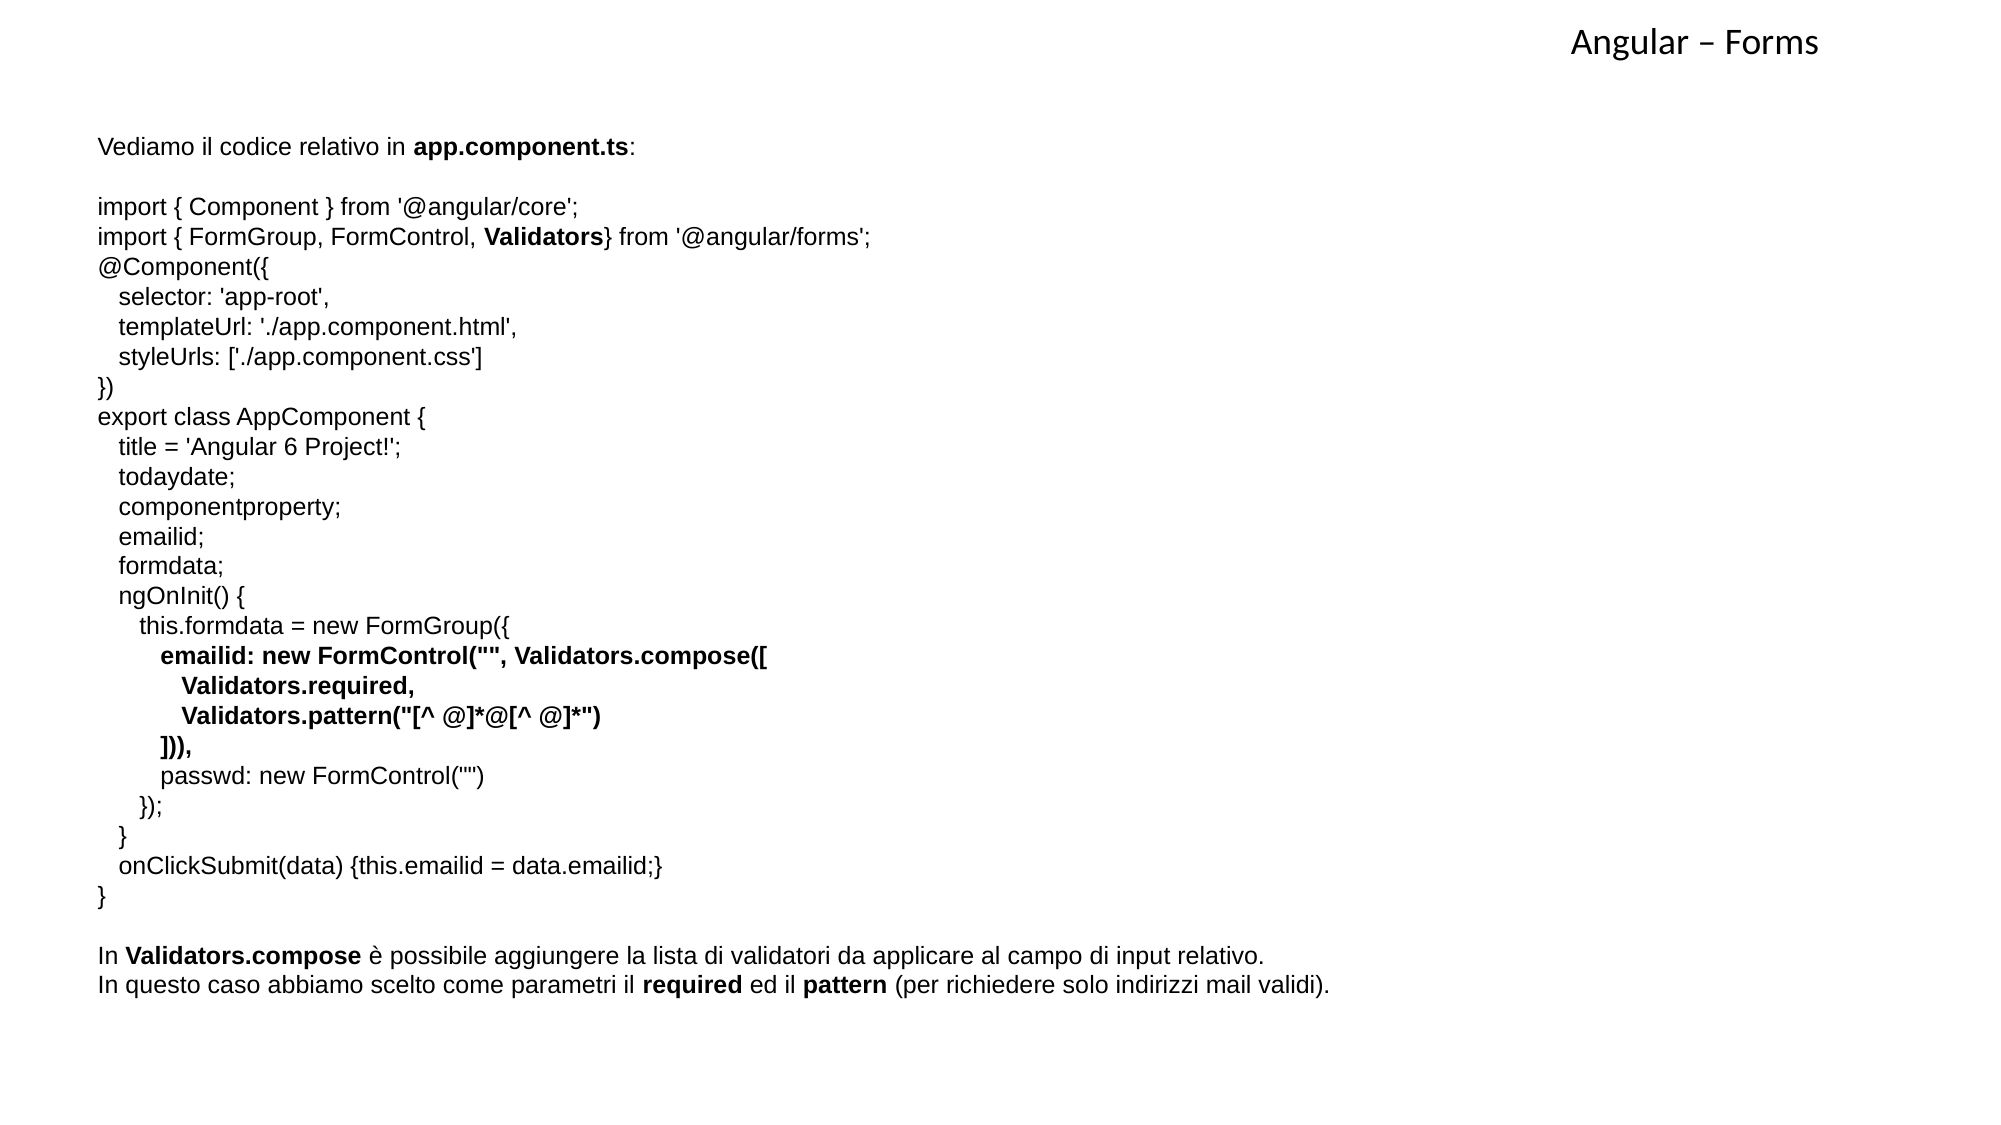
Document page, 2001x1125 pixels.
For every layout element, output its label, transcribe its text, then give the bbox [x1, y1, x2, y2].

text_box Angular – Forms [1556, 9, 1965, 69]
text_box Vediamo il codice relativo in app.component.ts: import { Component } from '@angular/core'; import { FormGroup, FormControl, Validators} from '@angular/forms'; @Component({ selector: 'app-root', templateUrl: './app.component.html', styleUrls: ['./app.component.css'] }) export class AppComponent { title = 'Angular 6 Project!'; todaydate; componentproperty; emailid; formdata; ngOnInit() { this.formdata = new FormGroup({ emailid: new FormControl("", Validators.compose([ Validators.required, Validators.pattern("[^ @]*@[^ @]*") ])), passwd: new FormControl("") }); } onClickSubmit(data) {this.emailid = data.emailid;} } In Validators.compose è possibile aggiungere la lista di validatori da applicare al campo di input relativo. In questo caso abbiamo scelto come parametri il required ed il pattern (per richiedere solo indirizzi mail validi). [82, 123, 1913, 1125]
